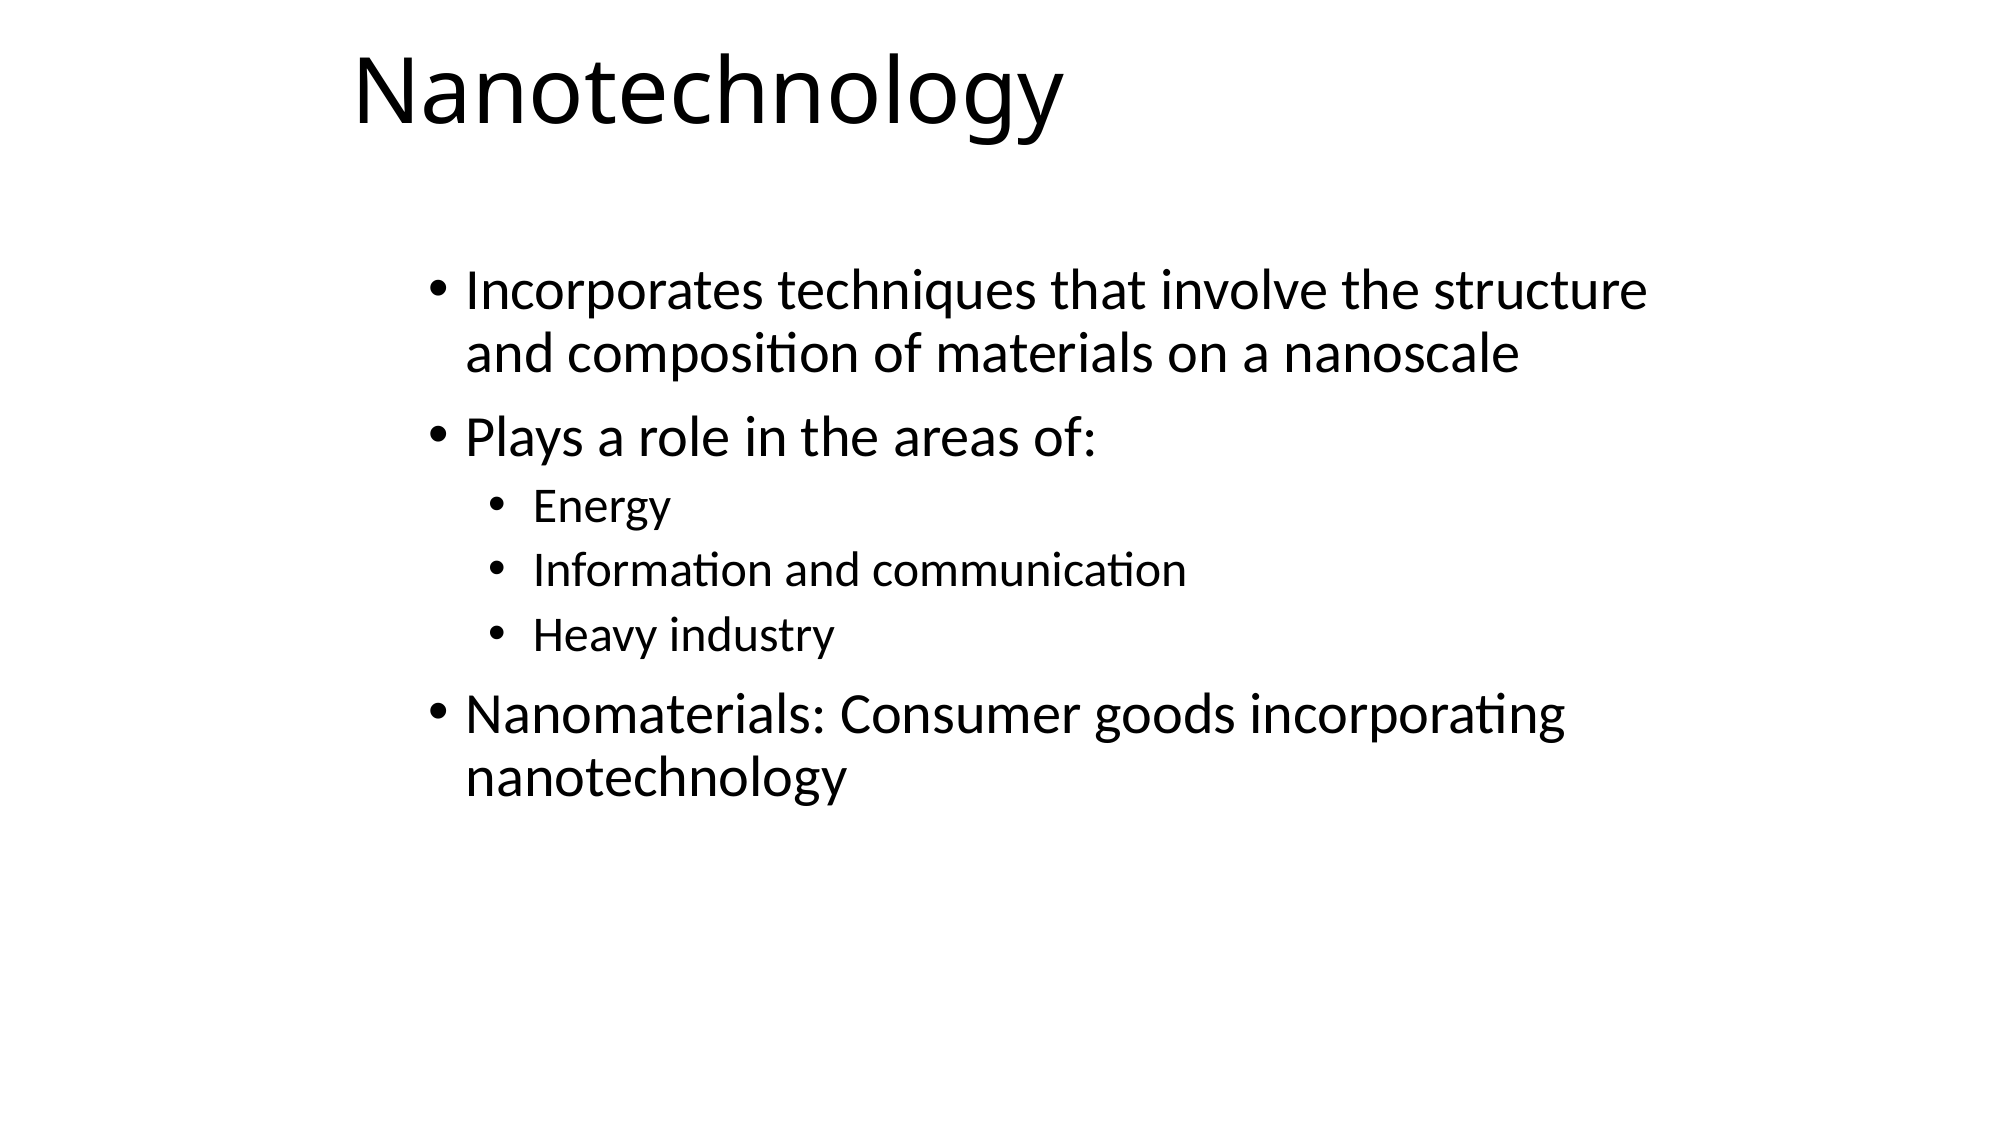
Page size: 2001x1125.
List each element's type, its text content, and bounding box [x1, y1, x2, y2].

list Incorporates techniques that involve the structure and composition of materials on a nanoscale Plays a role in the areas of: Energy Information and communication Heavy industry Nanomaterials: Consumer goods incorporating nanotechnology [413, 251, 1697, 946]
title Nanotechnology [336, 0, 1687, 188]
